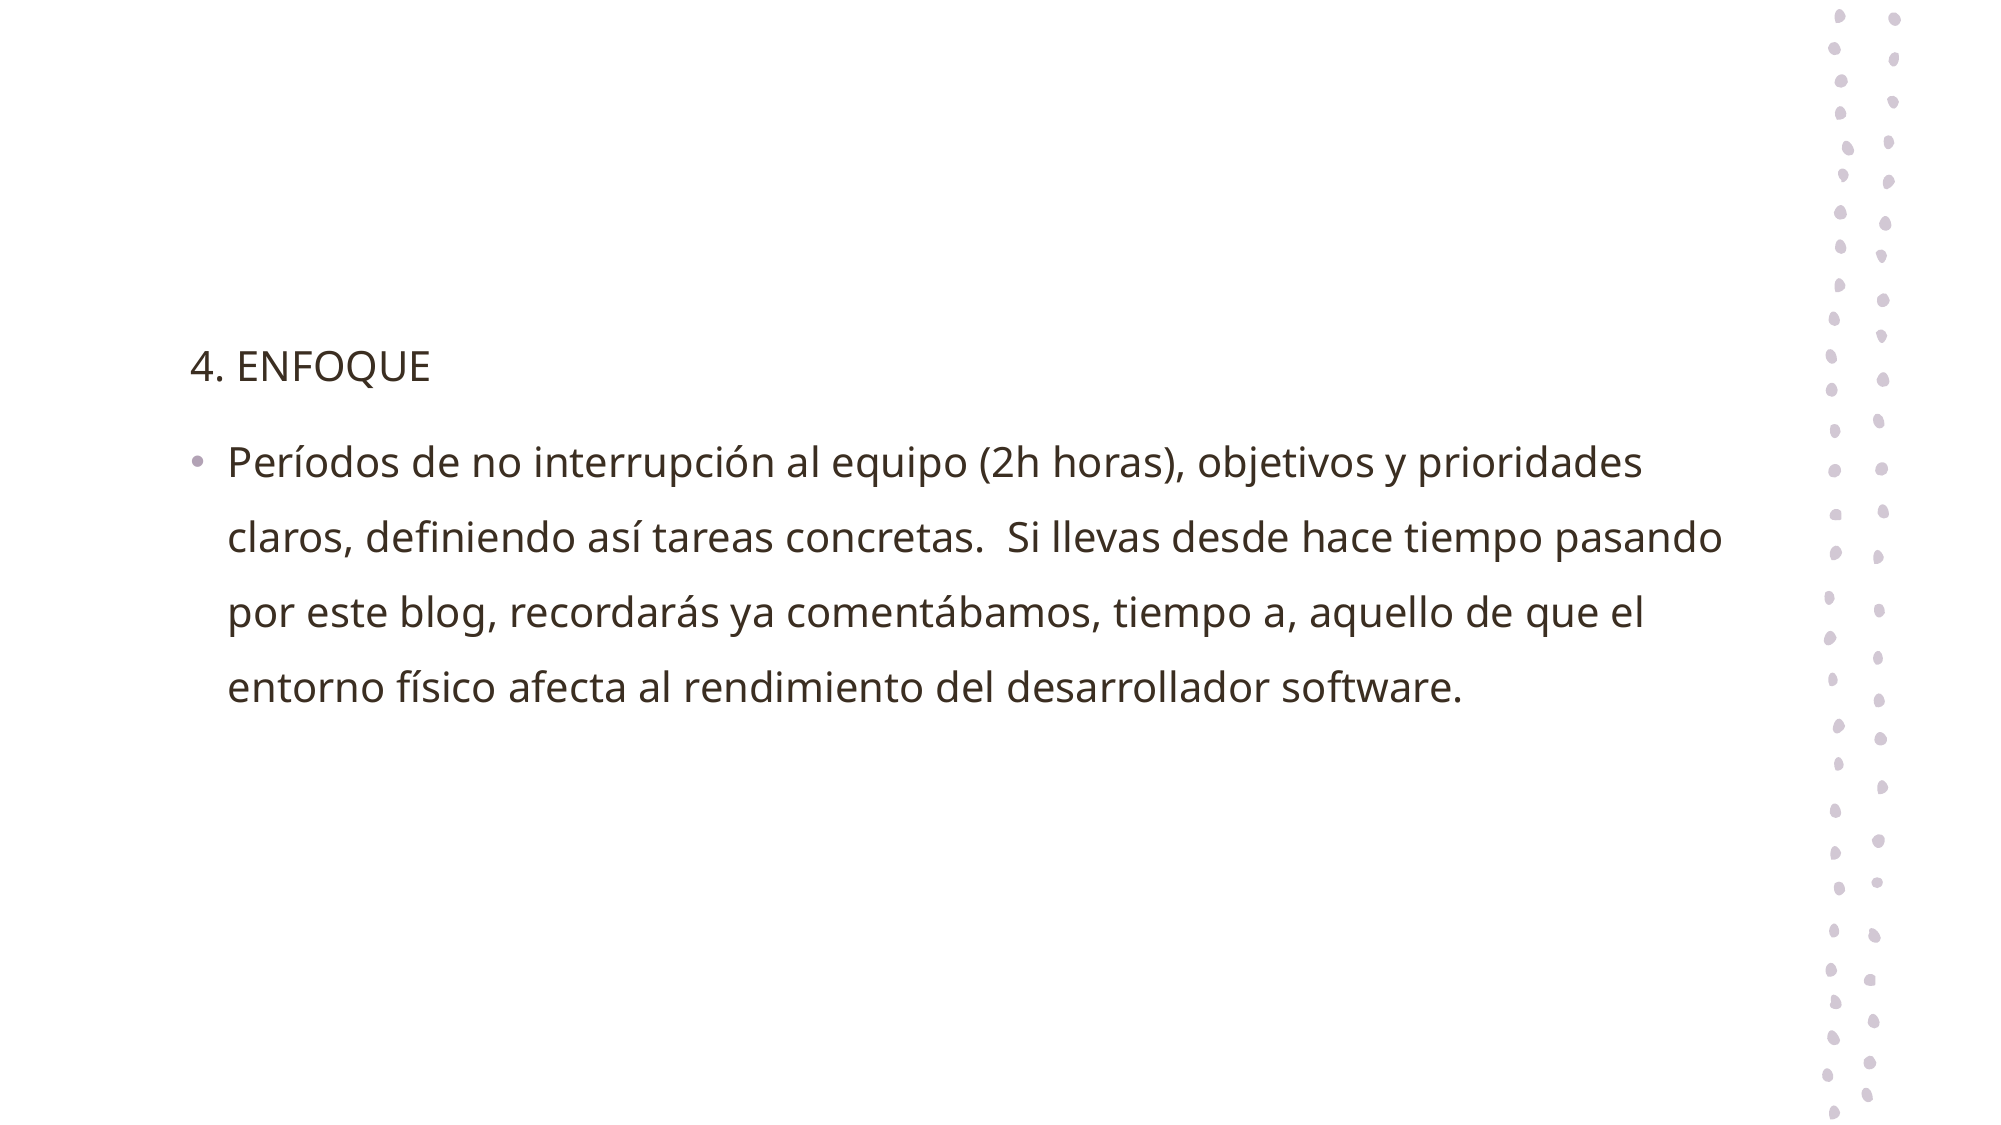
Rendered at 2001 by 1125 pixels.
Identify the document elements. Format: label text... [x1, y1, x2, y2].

list 4. ENFOQUE Períodos de no interrupción al equipo (2h horas), objetivos y prioridades claros, definiendo así tareas concretas. Si llevas desde hace tiempo pasando por este blog, recordarás ya comentábamos, tiempo a, aquello de que el entorno físico afecta al rendimiento del desarrollador software. [175, 307, 1756, 1022]
